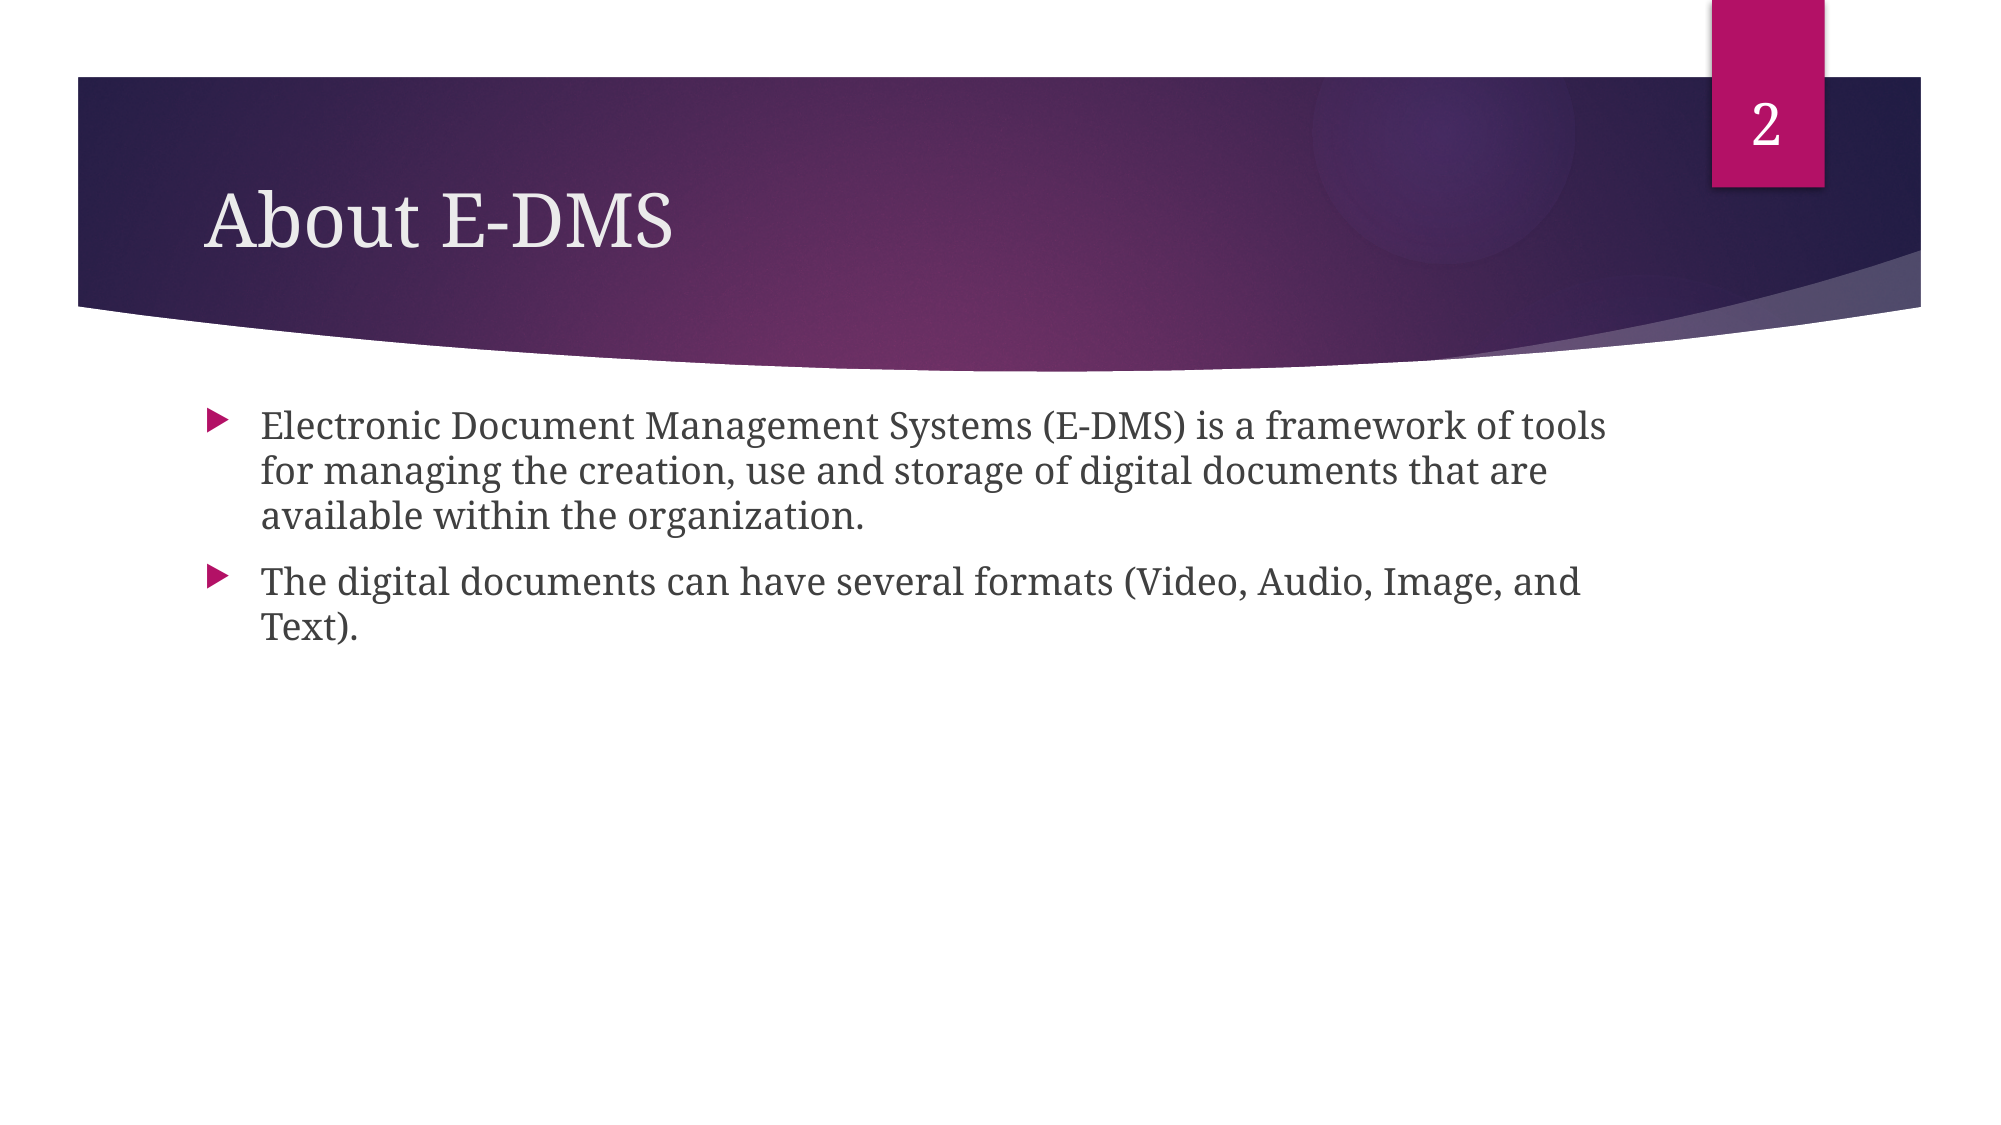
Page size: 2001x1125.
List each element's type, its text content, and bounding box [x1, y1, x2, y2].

title About E-DMS [189, 159, 1627, 276]
list Electronic Document Management Systems (E-DMS) is a framework of tools for managing the creation, use and storage of digital documents that are available within the organization. The digital documents can have several formats (Video, Audio, Image, and Text). [189, 394, 1638, 988]
slide_number 2 [1698, 48, 1836, 175]
